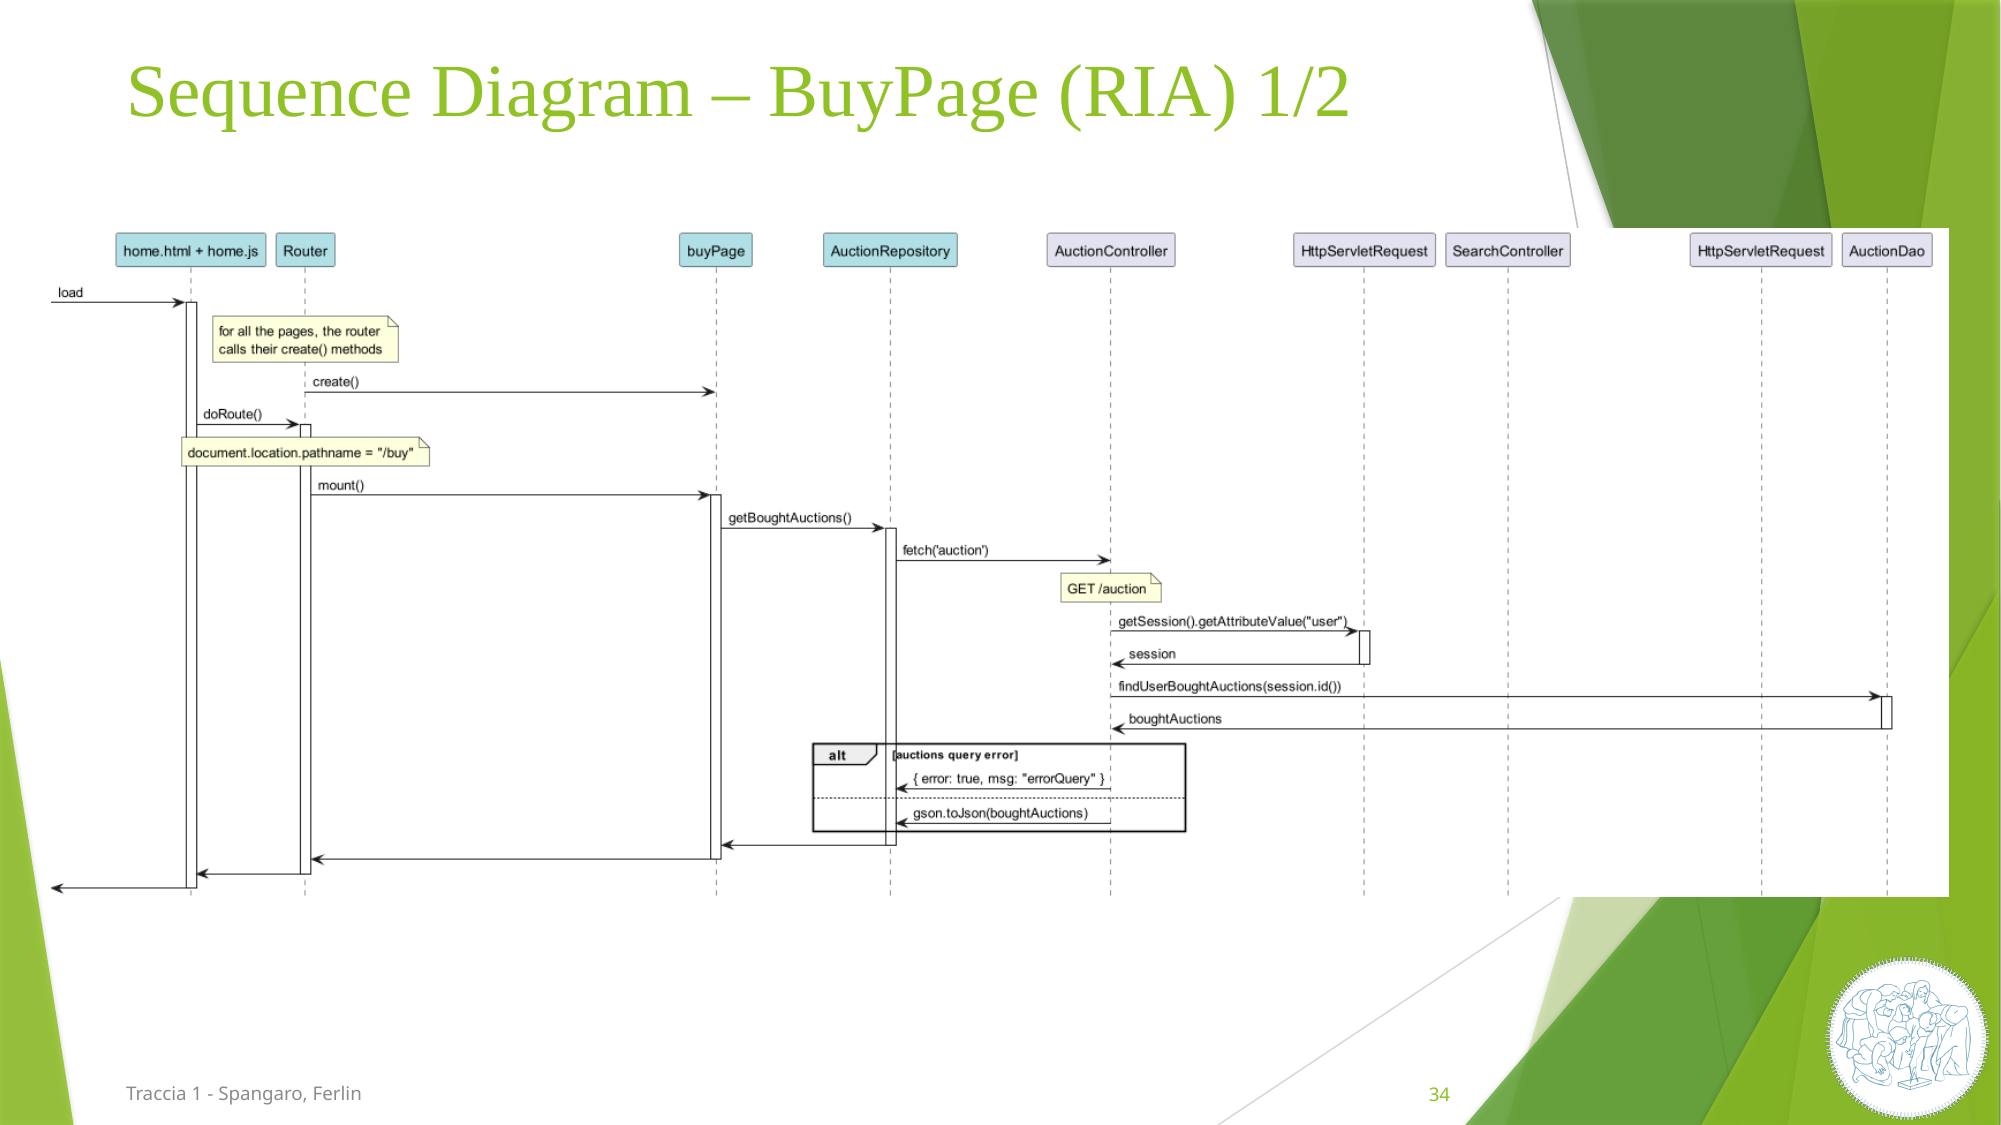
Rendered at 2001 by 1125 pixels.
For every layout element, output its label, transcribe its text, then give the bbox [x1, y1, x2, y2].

picture [1817, 945, 2000, 1125]
footer Traccia 1 - Spangaro, Ferlin [111, 1063, 1145, 1124]
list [50, 228, 1950, 897]
title Sequence Diagram – BuyPage (RIA) 1/2 [111, 34, 1522, 228]
slide_number 34 [1353, 1065, 1466, 1125]
